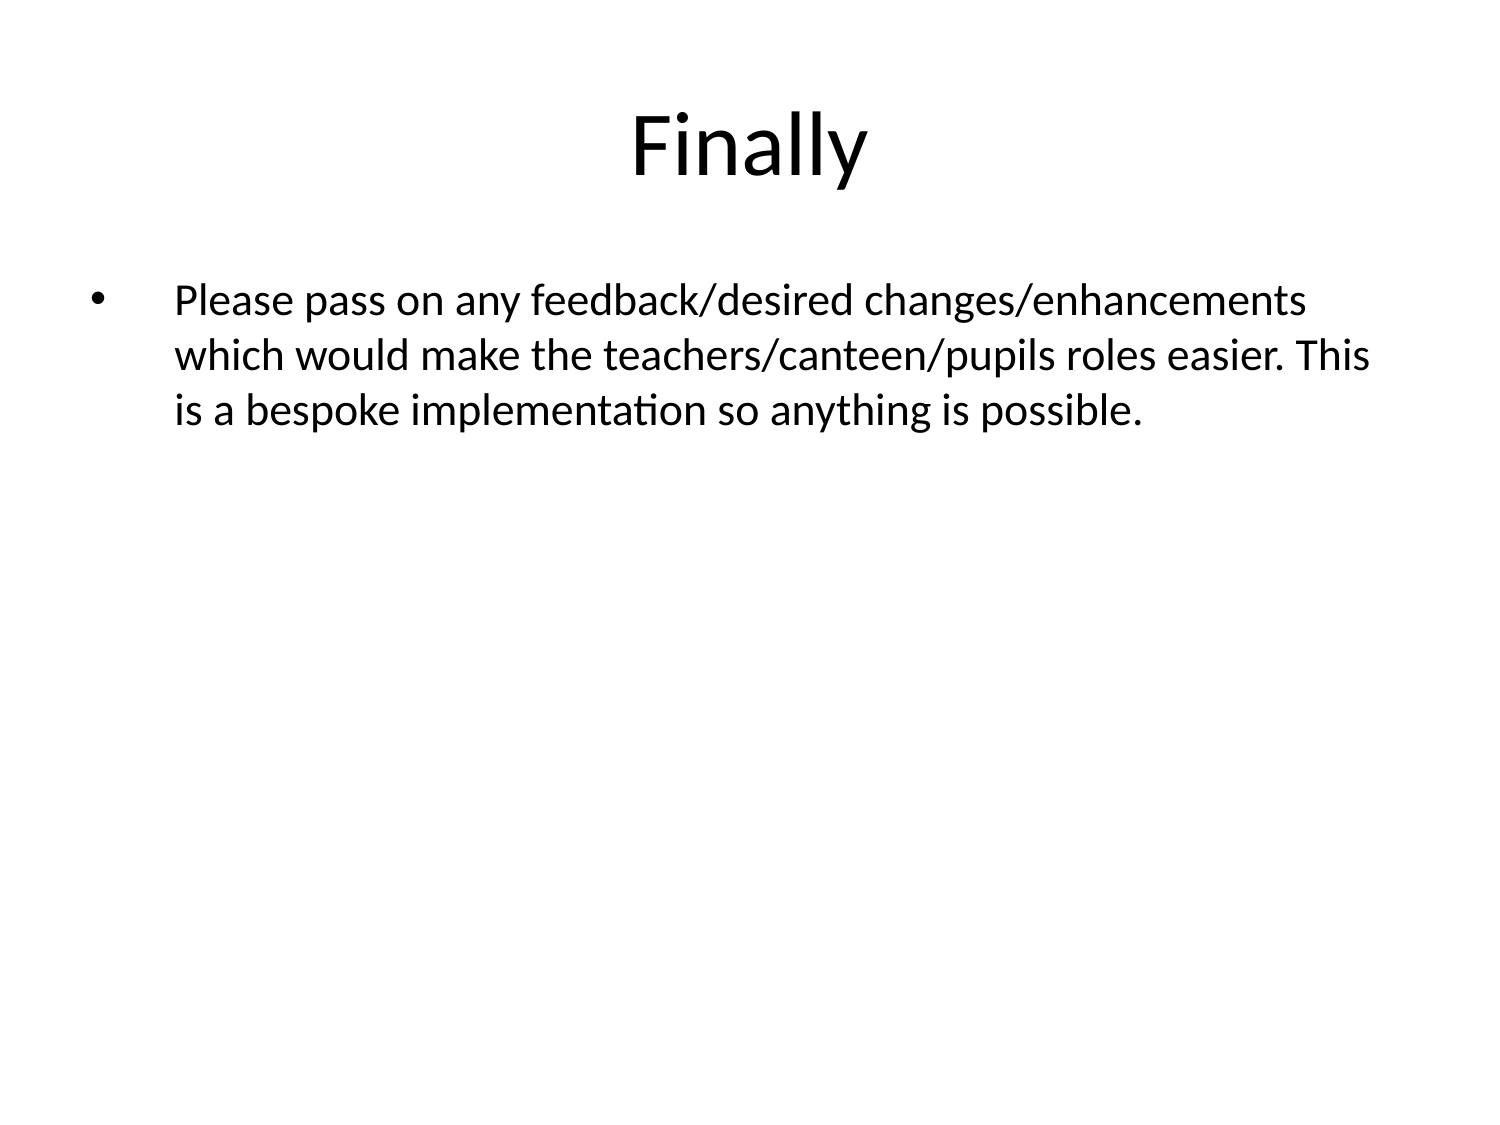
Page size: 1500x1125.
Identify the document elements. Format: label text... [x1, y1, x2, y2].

list Please pass on any feedback/desired changes/enhancements which would make the teachers/canteen/pupils roles easier. This is a bespoke implementation so anything is possible. [75, 262, 1425, 1005]
title Finally [75, 45, 1425, 233]
